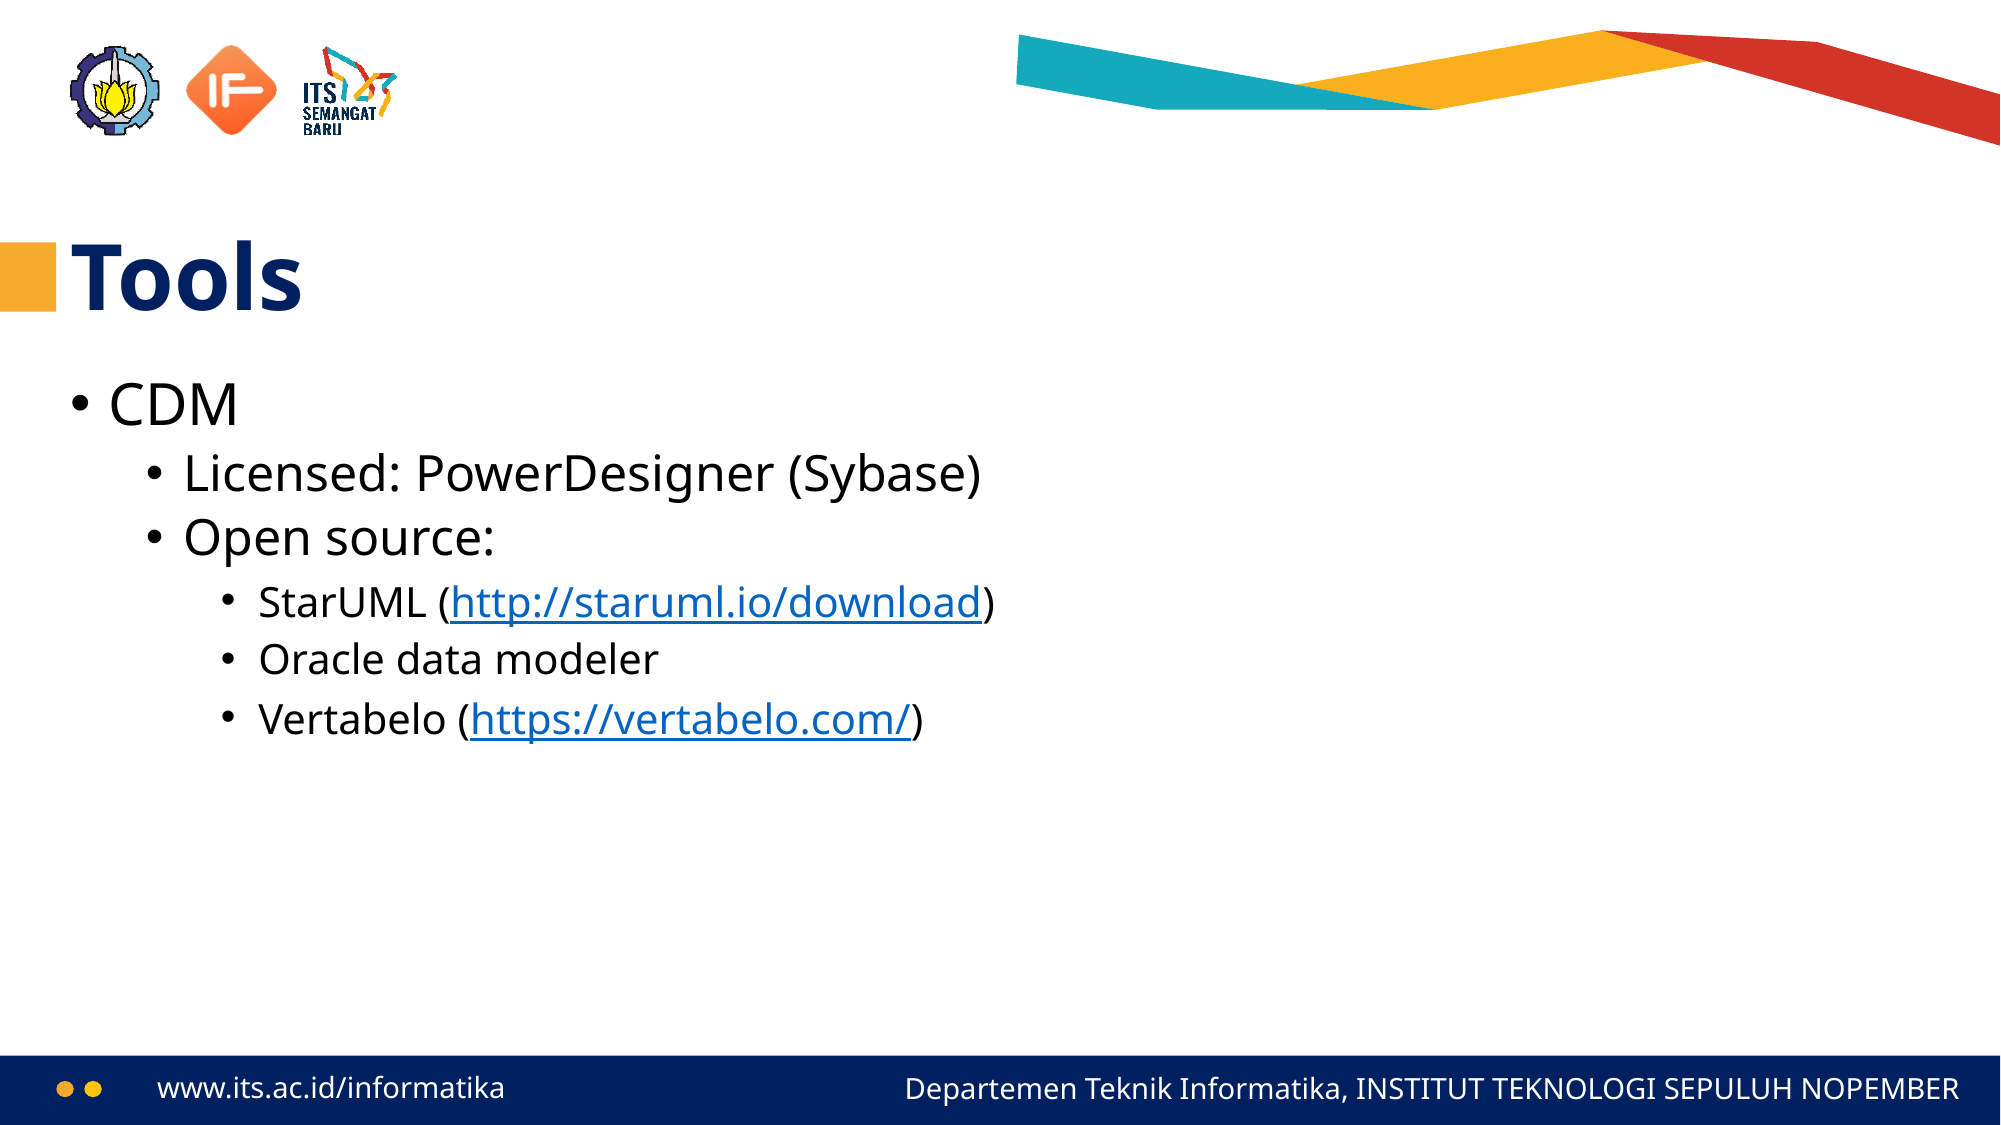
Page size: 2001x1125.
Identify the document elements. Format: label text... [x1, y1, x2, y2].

picture [69, 45, 160, 136]
list CDM Licensed: PowerDesigner (Sybase) Open source: StarUML (http://staruml.io/download) Oracle data modeler Vertabelo (https://vertabelo.com/) [55, 367, 1956, 1013]
picture [302, 45, 398, 135]
title Tools [55, 207, 1956, 338]
picture [186, 45, 277, 135]
